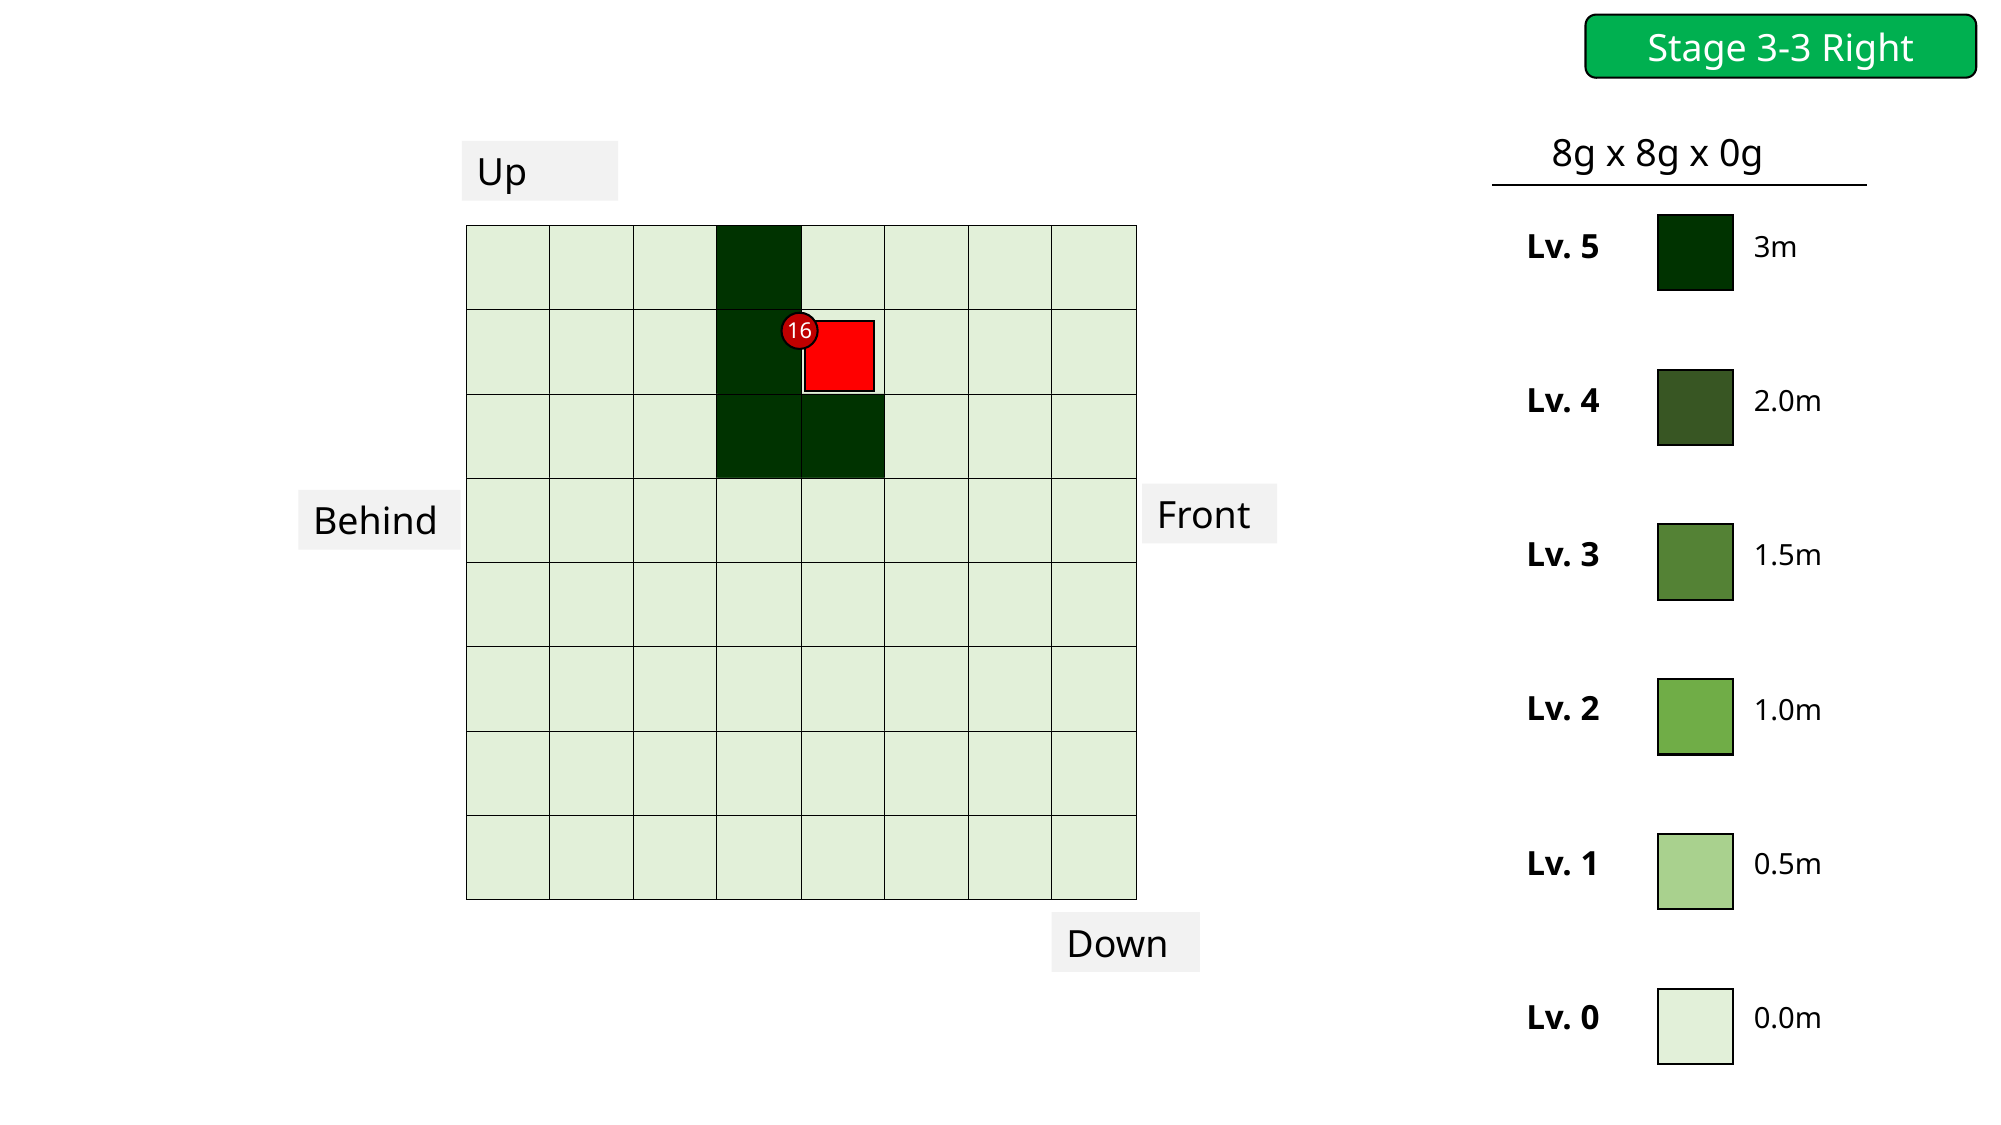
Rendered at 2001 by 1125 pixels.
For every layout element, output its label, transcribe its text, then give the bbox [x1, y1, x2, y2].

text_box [1491, 122, 1996, 1065]
text_box Down [1051, 912, 1200, 972]
text_box Behind [298, 489, 461, 550]
text_box Up [461, 140, 619, 201]
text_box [772, 309, 874, 391]
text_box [466, 225, 1137, 900]
text_box Stage 3-3 Right [1584, 13, 1978, 79]
text_box Front [1142, 483, 1278, 544]
